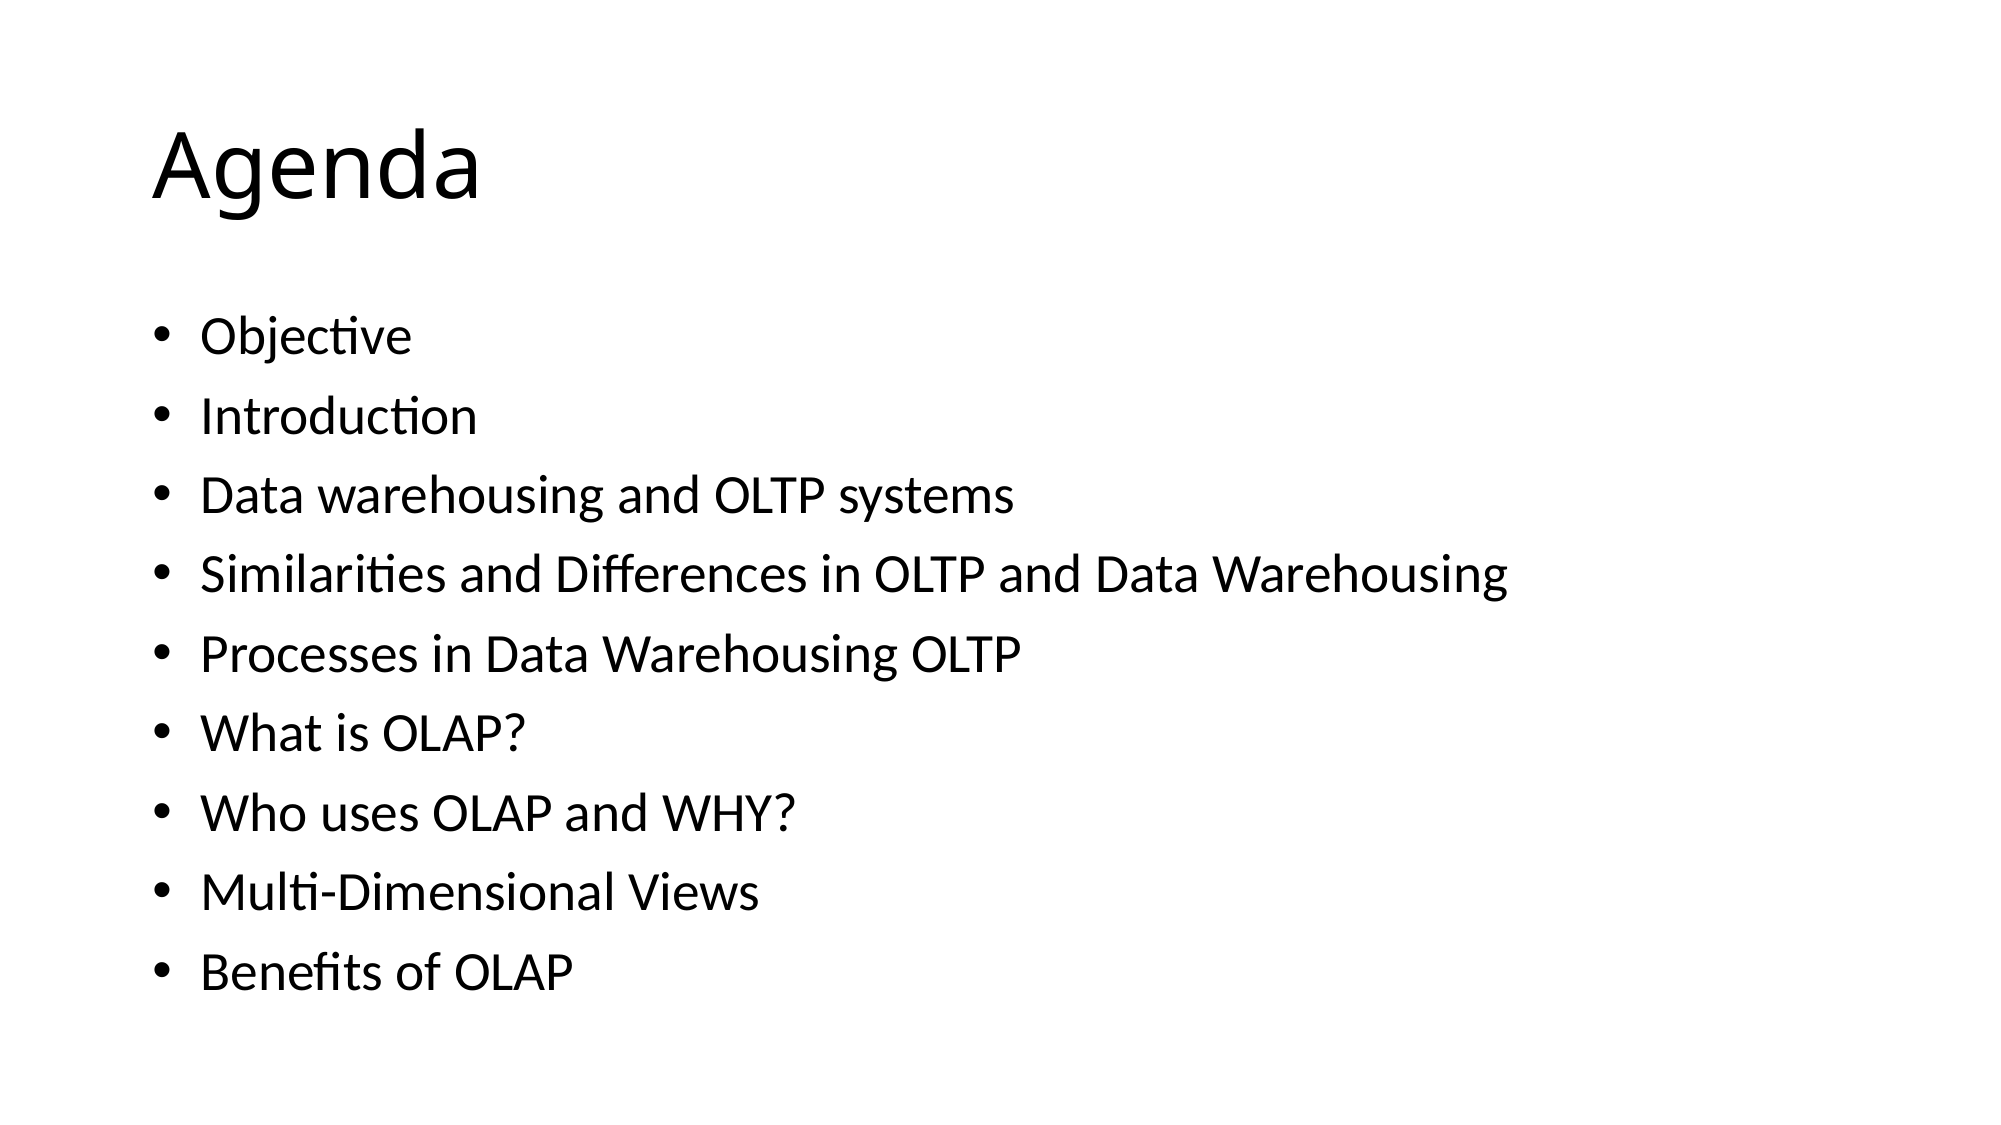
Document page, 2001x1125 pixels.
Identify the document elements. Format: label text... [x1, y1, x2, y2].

list Objective Introduction Data warehousing and OLTP systems Similarities and Differences in OLTP and Data Warehousing Processes in Data Warehousing OLTP What is OLAP? Who uses OLAP and WHY? Multi-Dimensional Views Benefits of OLAP [137, 299, 1863, 1014]
title Agenda [137, 59, 1863, 278]
